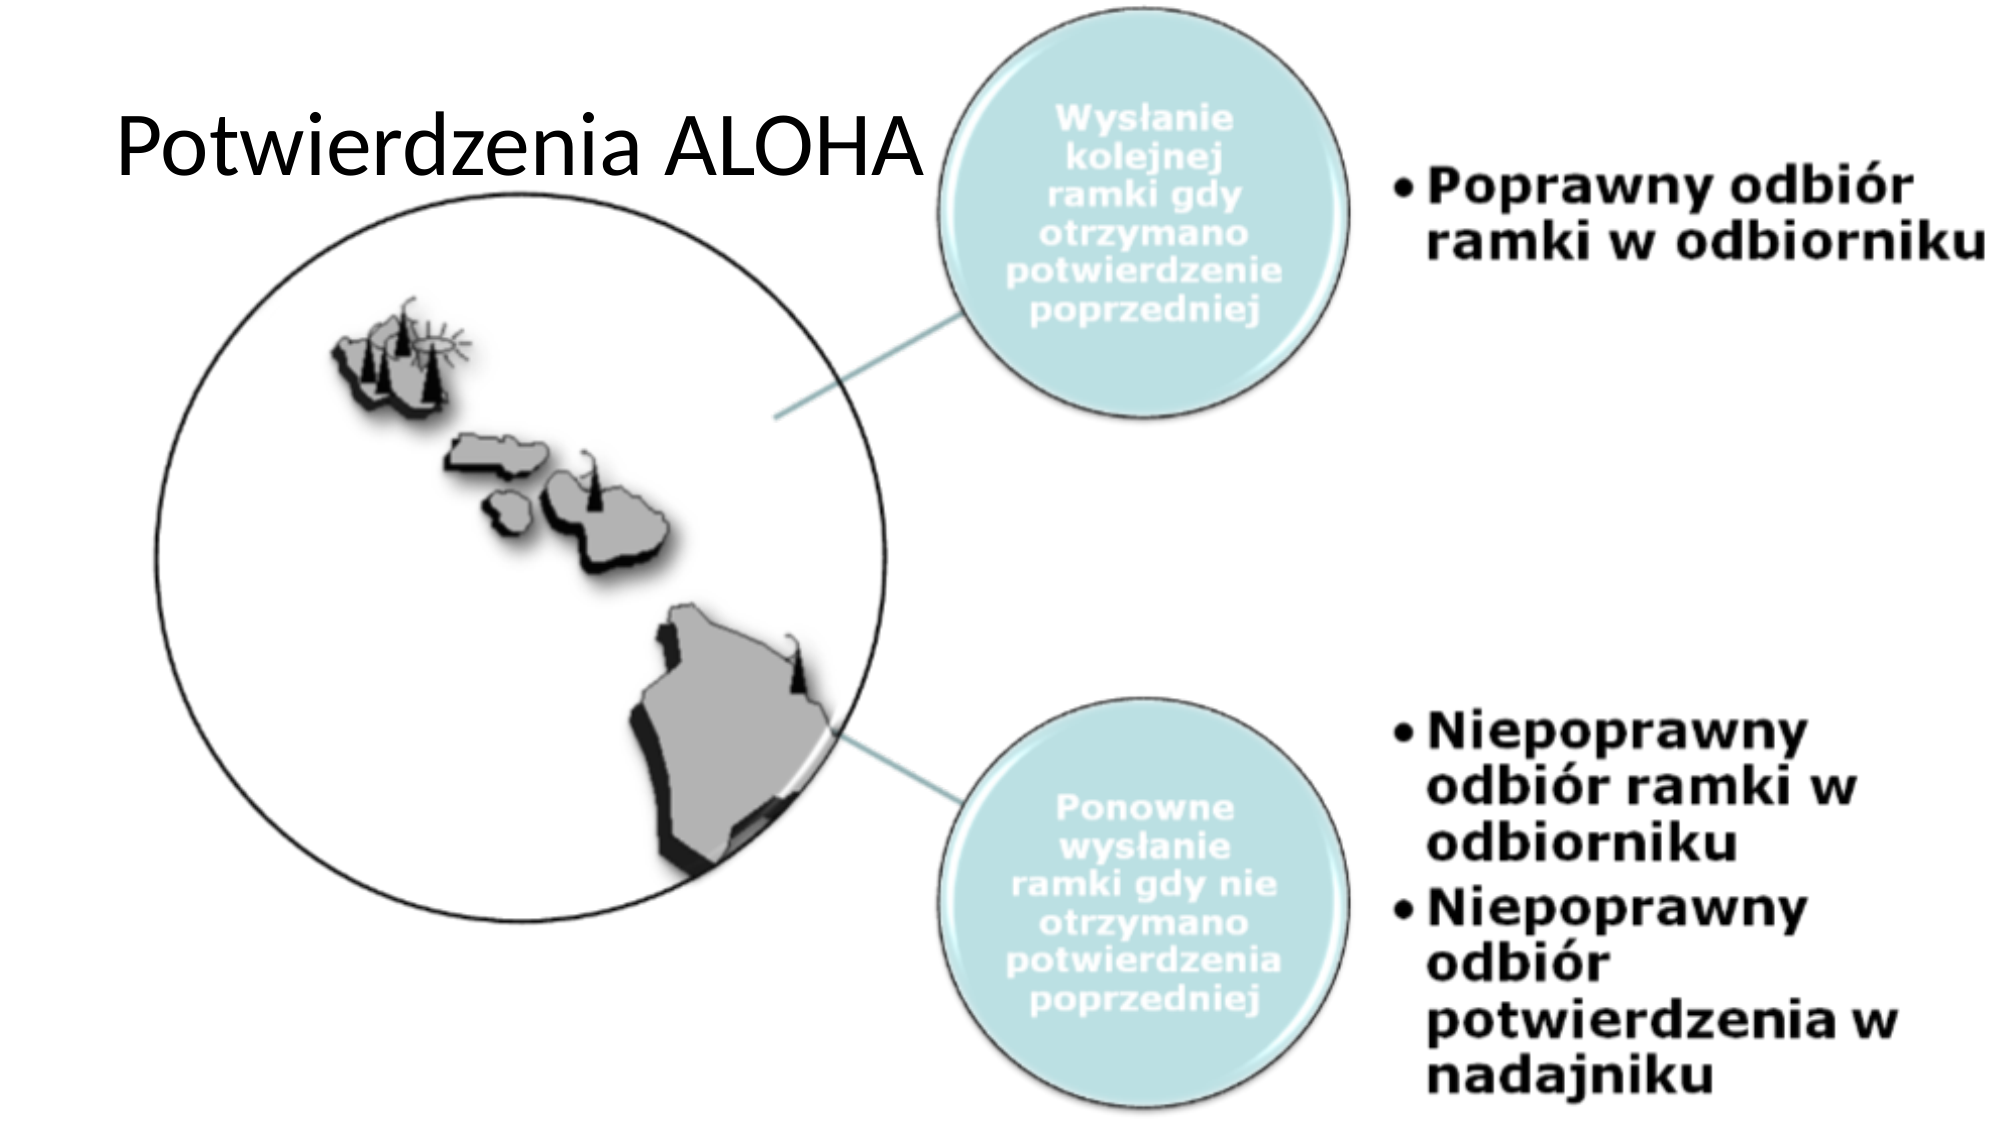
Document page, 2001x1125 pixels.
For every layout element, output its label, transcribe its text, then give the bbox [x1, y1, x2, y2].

title Potwierdzenia ALOHA [99, 45, 138, 233]
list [144, 2, 2000, 1125]
